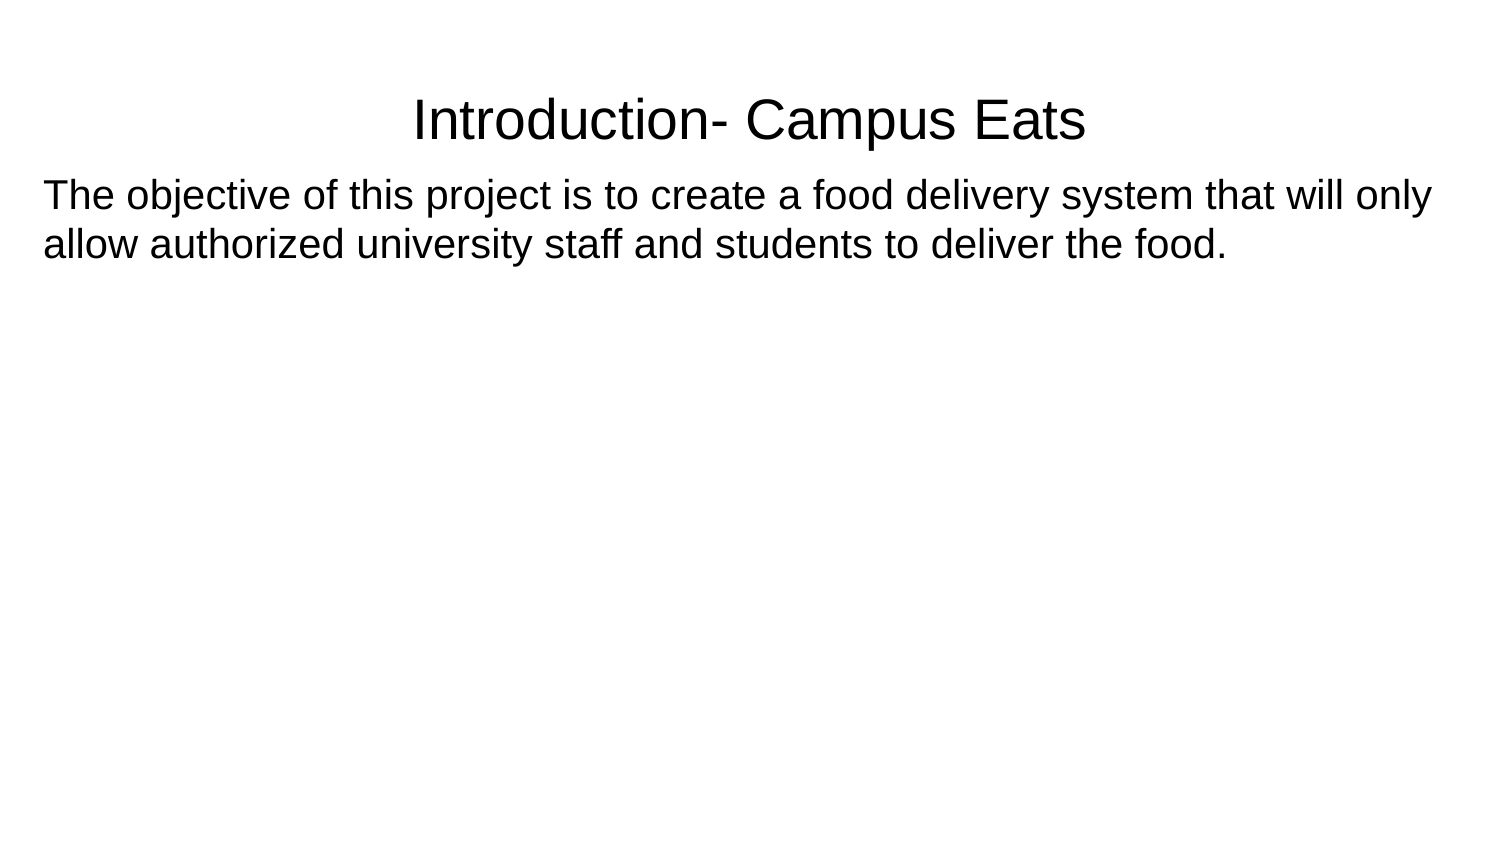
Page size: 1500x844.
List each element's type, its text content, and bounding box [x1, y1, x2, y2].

list The objective of this project is to create a food delivery system that will only allow authorized university staff and students to deliver the food. [28, 154, 1477, 827]
title Introduction- Campus Eats [51, 72, 1449, 154]
